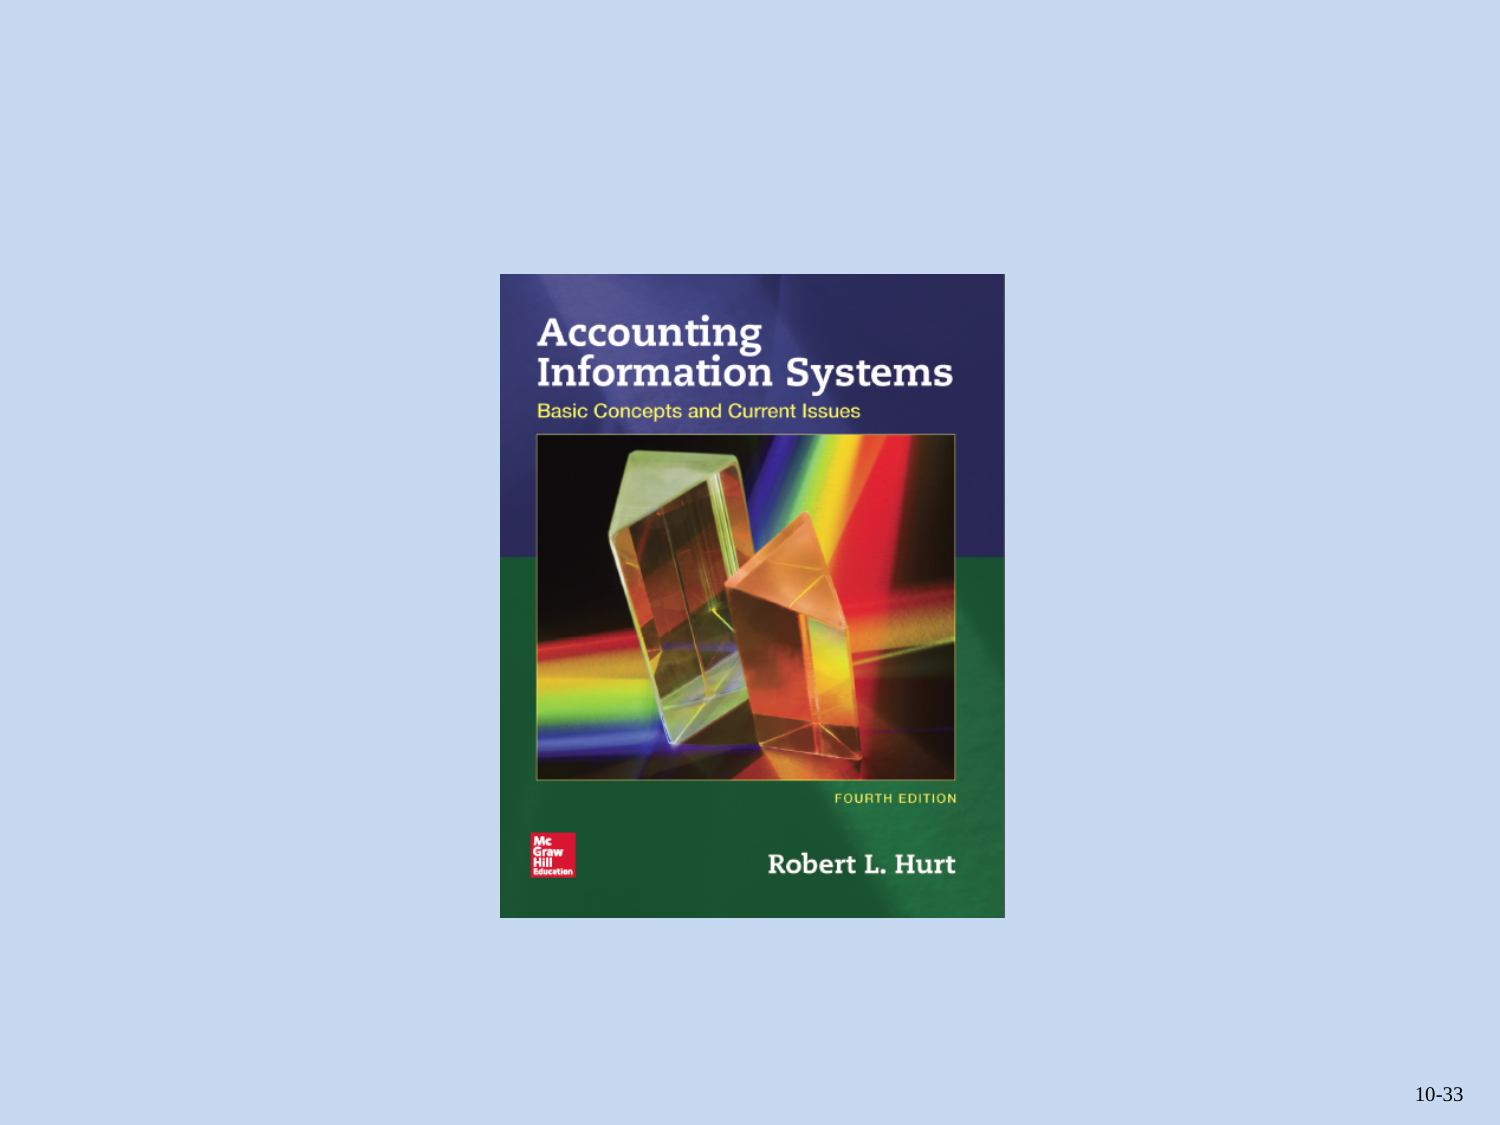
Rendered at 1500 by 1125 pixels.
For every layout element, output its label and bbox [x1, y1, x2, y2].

picture [499, 274, 1005, 918]
